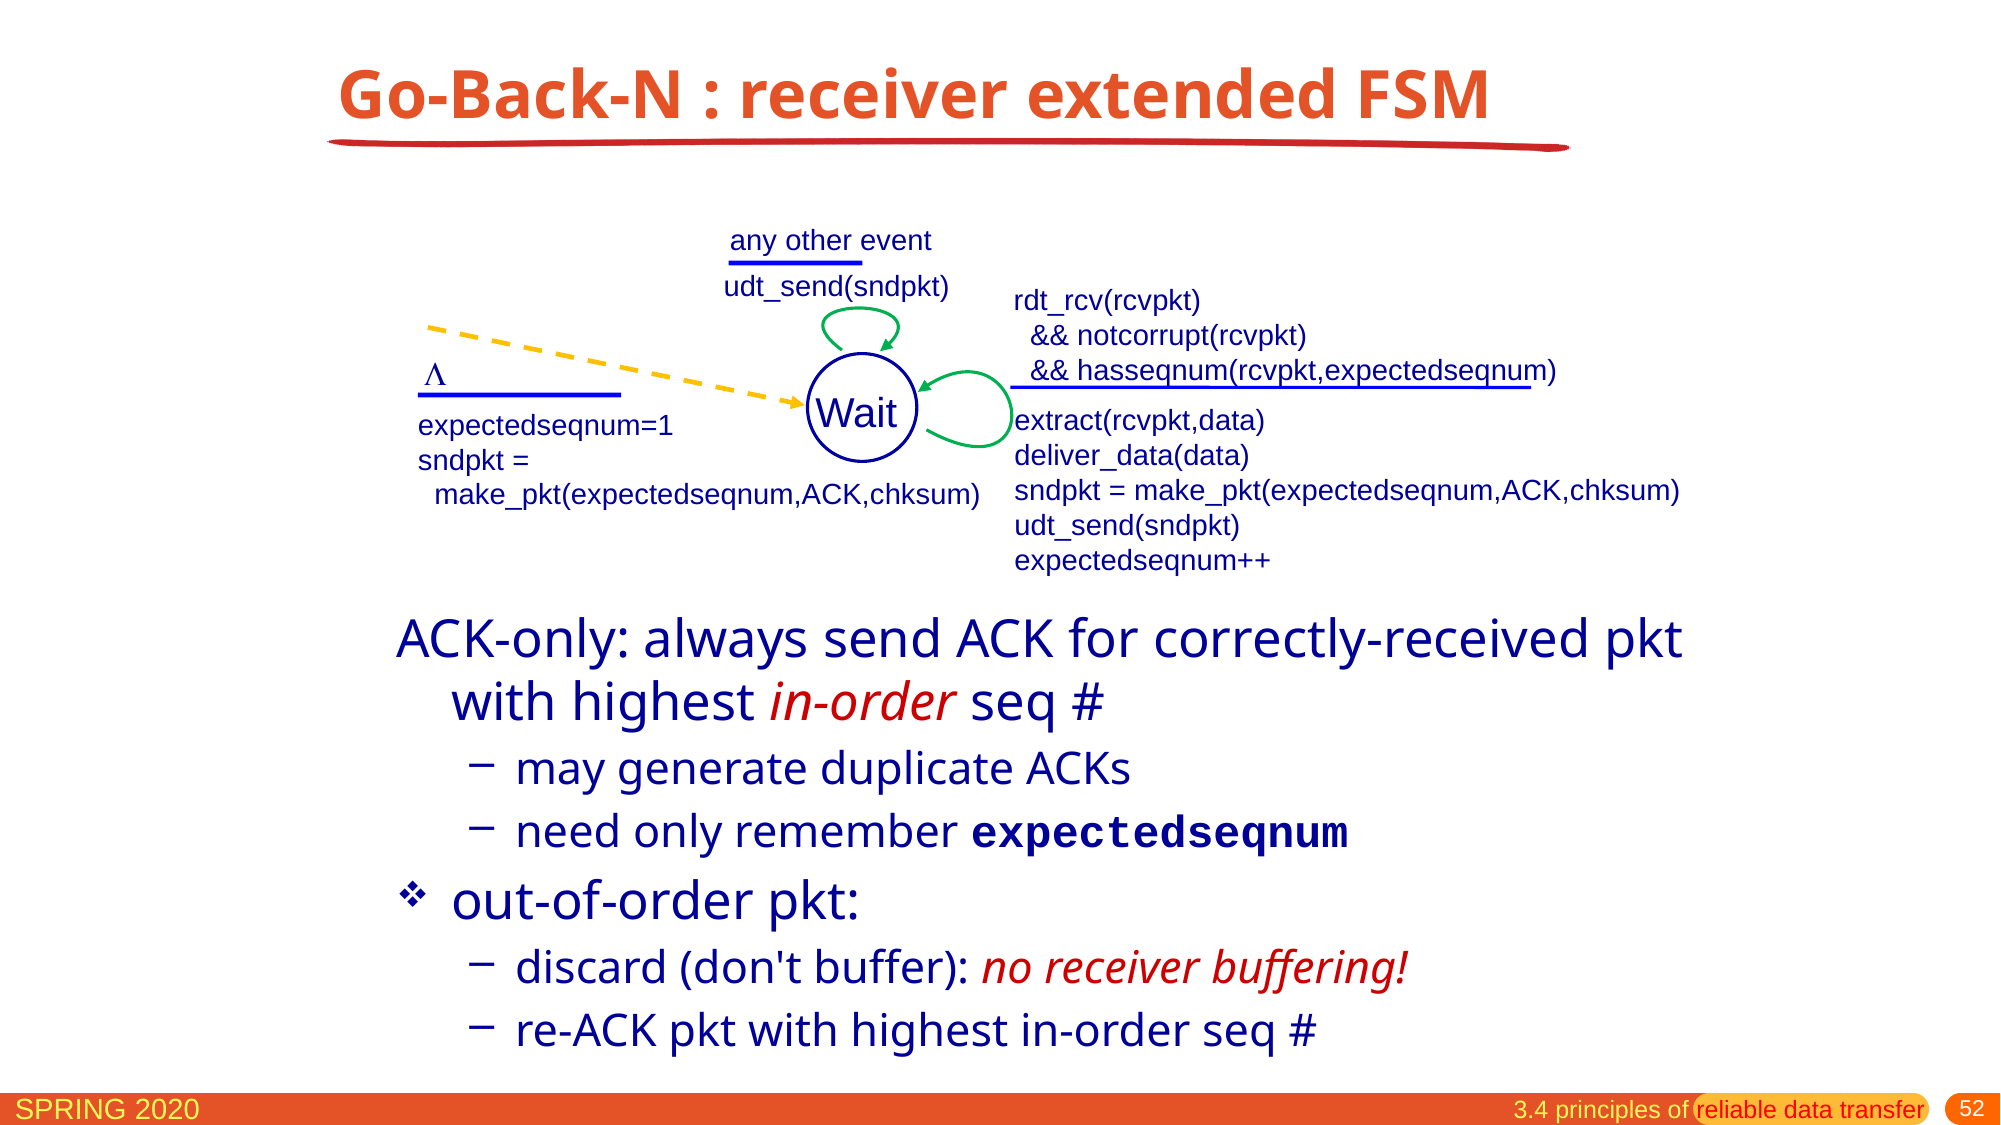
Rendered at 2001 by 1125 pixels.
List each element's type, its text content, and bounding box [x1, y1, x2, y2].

text_box expectedseqnum=1 sndpkt = make_pkt(expectedseqnum,ACK,chksum) [403, 398, 1001, 560]
text_box rdt_rcv(rcvpkt) && notcorrupt(rcvpkt) && hasseqnum(rcvpkt,expectedseqnum) [998, 273, 1585, 367]
text_box 3.4 principles of reliable data transfer [1498, 1086, 1951, 1125]
list ACK-only: always send ACK for correctly-received pkt with highest in-order seq # may generate duplicate ACKs need only remember expectedseqnum out-of-order pkt: discard (don't buffer): no receiver buffering! re-ACK pkt with highest in-order seq # [381, 597, 1719, 1066]
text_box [708, 214, 989, 353]
picture [322, 134, 1585, 156]
title Go-Back-N : receiver extended FSM [322, 34, 1598, 149]
text_box extract(rcvpkt,data) deliver_data(data) sndpkt = make_pkt(expectedseqnum,ACK,chksum) udt_send(sndpkt) expectedseqnum++ [999, 394, 1708, 536]
text_box [816, 361, 908, 378]
text_box [917, 371, 1007, 398]
text_box L [409, 345, 463, 400]
text_box Wait [800, 378, 932, 398]
